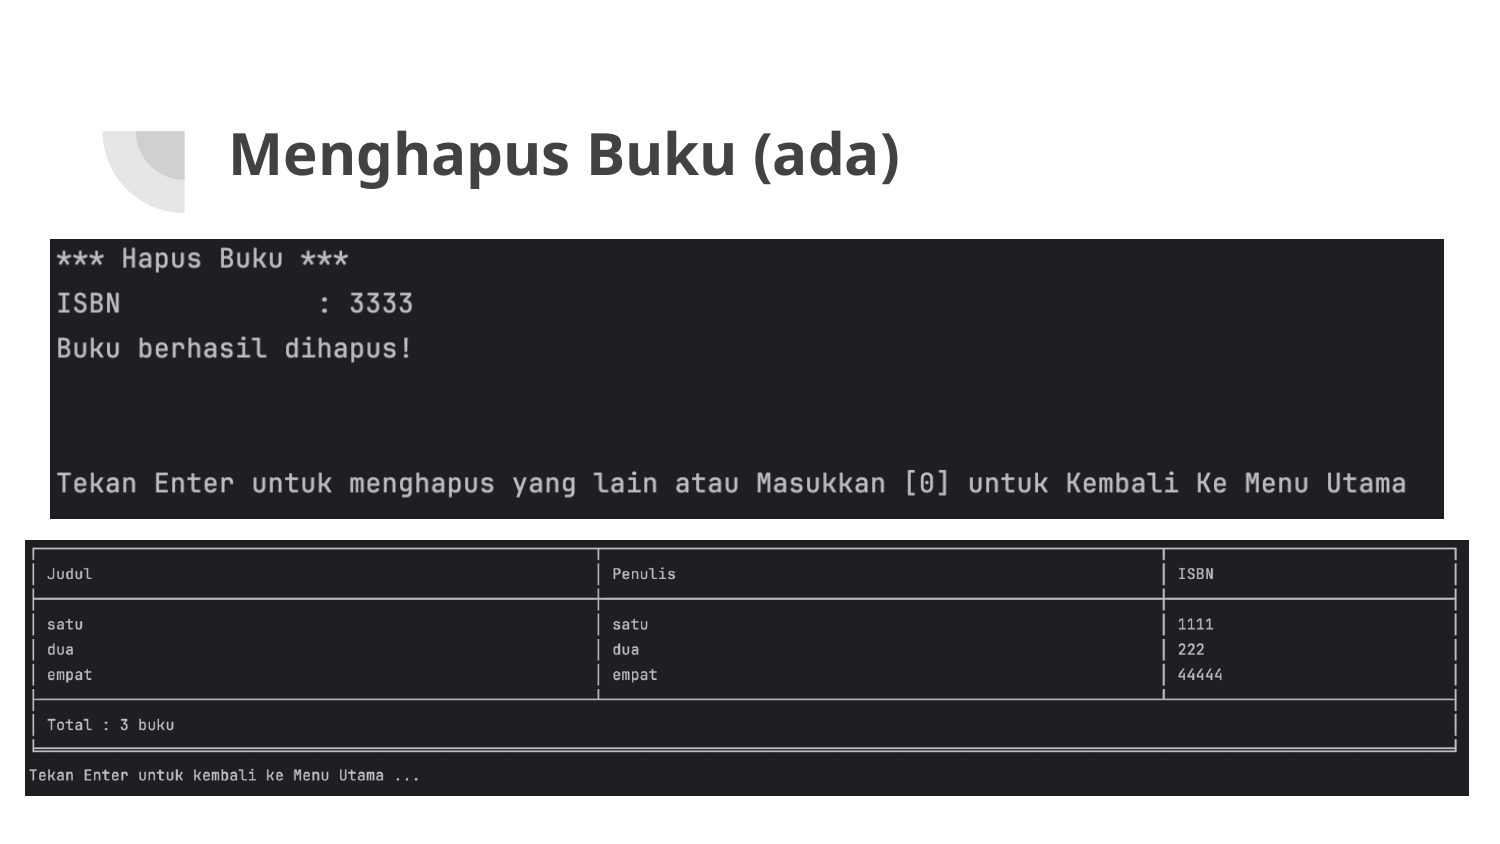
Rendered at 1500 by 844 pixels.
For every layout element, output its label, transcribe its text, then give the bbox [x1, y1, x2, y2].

picture [25, 540, 1469, 797]
picture [50, 239, 1445, 519]
title Menghapus Buku (ada) [213, 98, 1368, 238]
